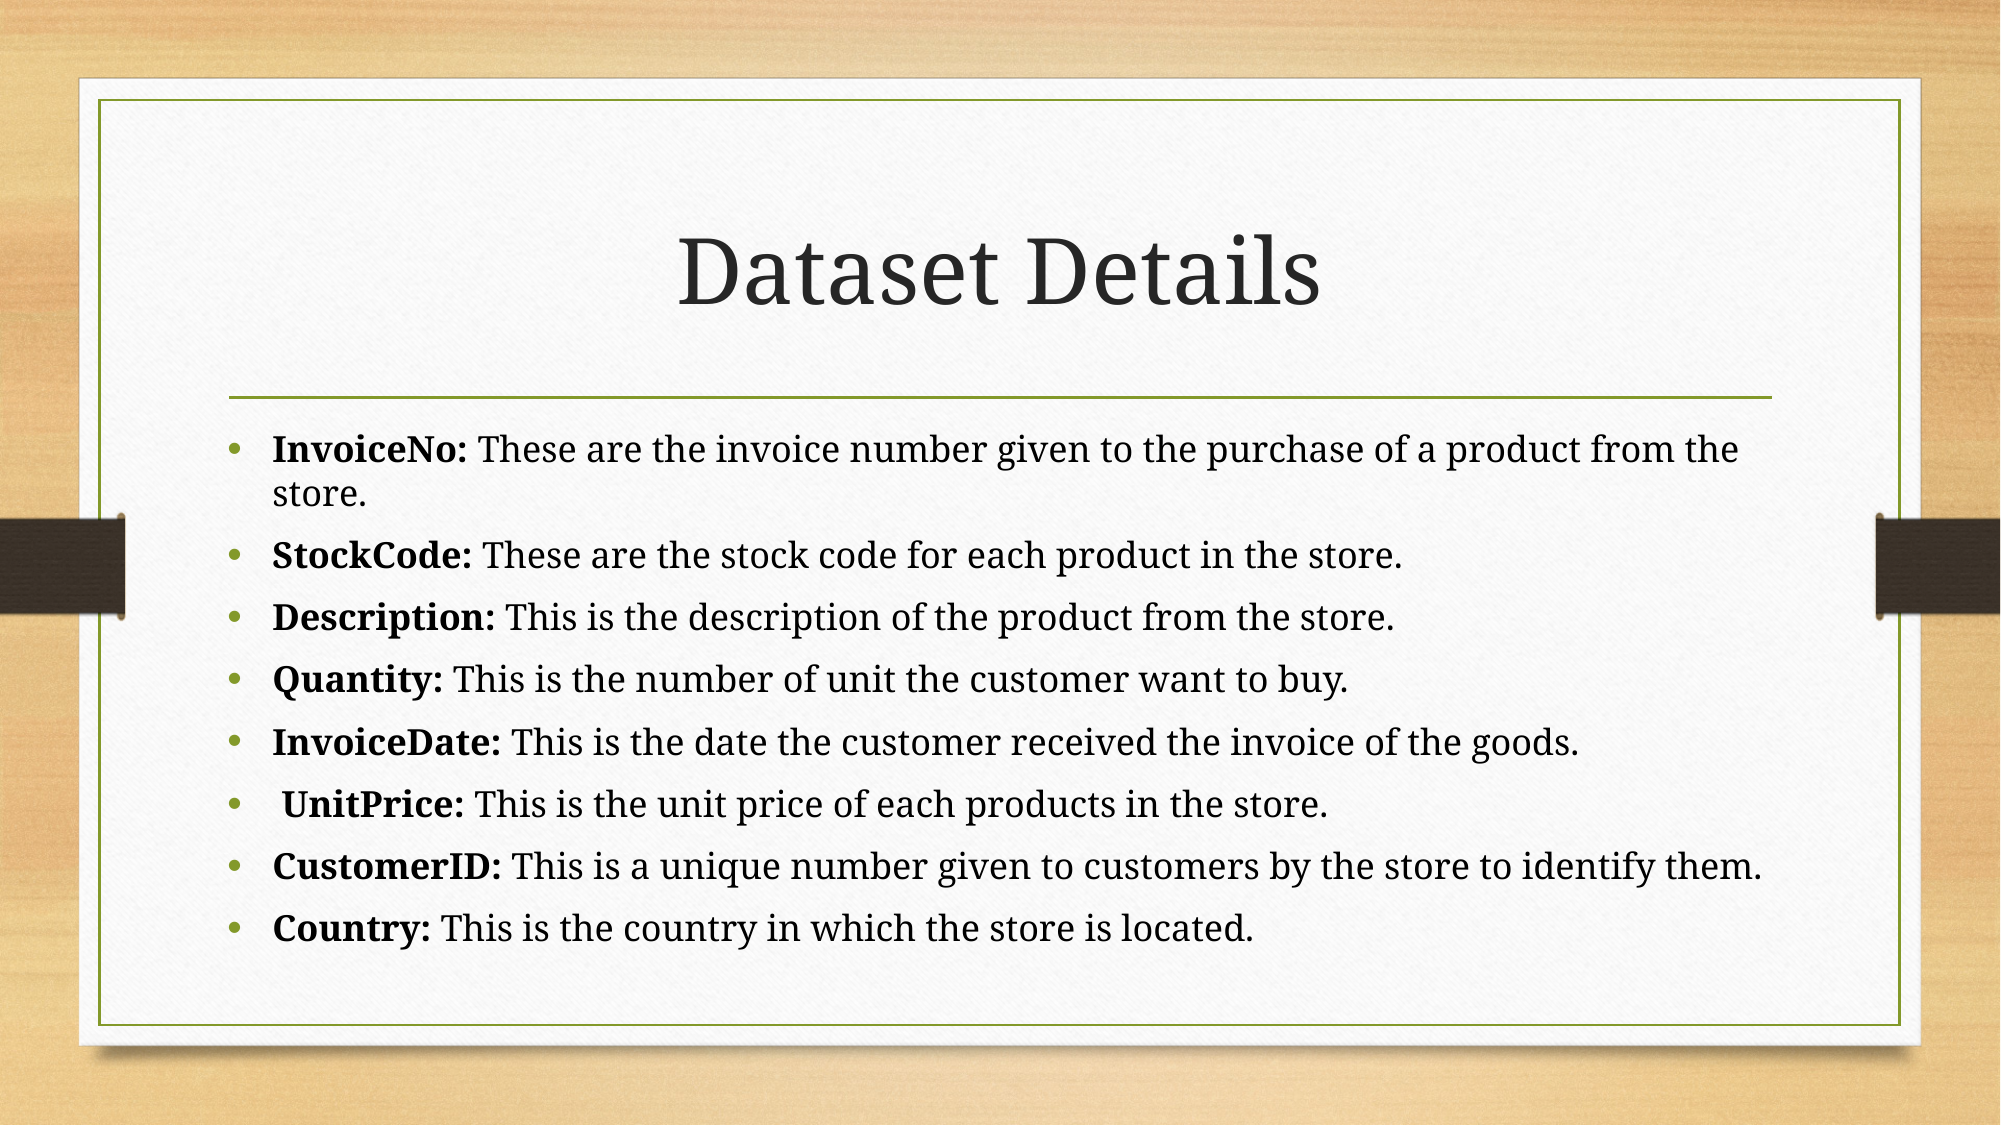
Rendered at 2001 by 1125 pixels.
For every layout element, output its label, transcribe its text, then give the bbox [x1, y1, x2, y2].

list InvoiceNo: These are the invoice number given to the purchase of a product from the store. StockCode: These are the stock code for each product in the store. Description: This is the description of the product from the store. Quantity: This is the number of unit the customer want to buy. InvoiceDate: This is the date the customer received the invoice of the goods. UnitPrice: This is the unit price of each products in the store. CustomerID: This is a unique number given to customers by the store to identify them. Country: This is the country in which the store is located. [212, 419, 1788, 964]
title Dataset Details [212, 161, 1788, 375]
picture [0, 0, 2001, 1125]
